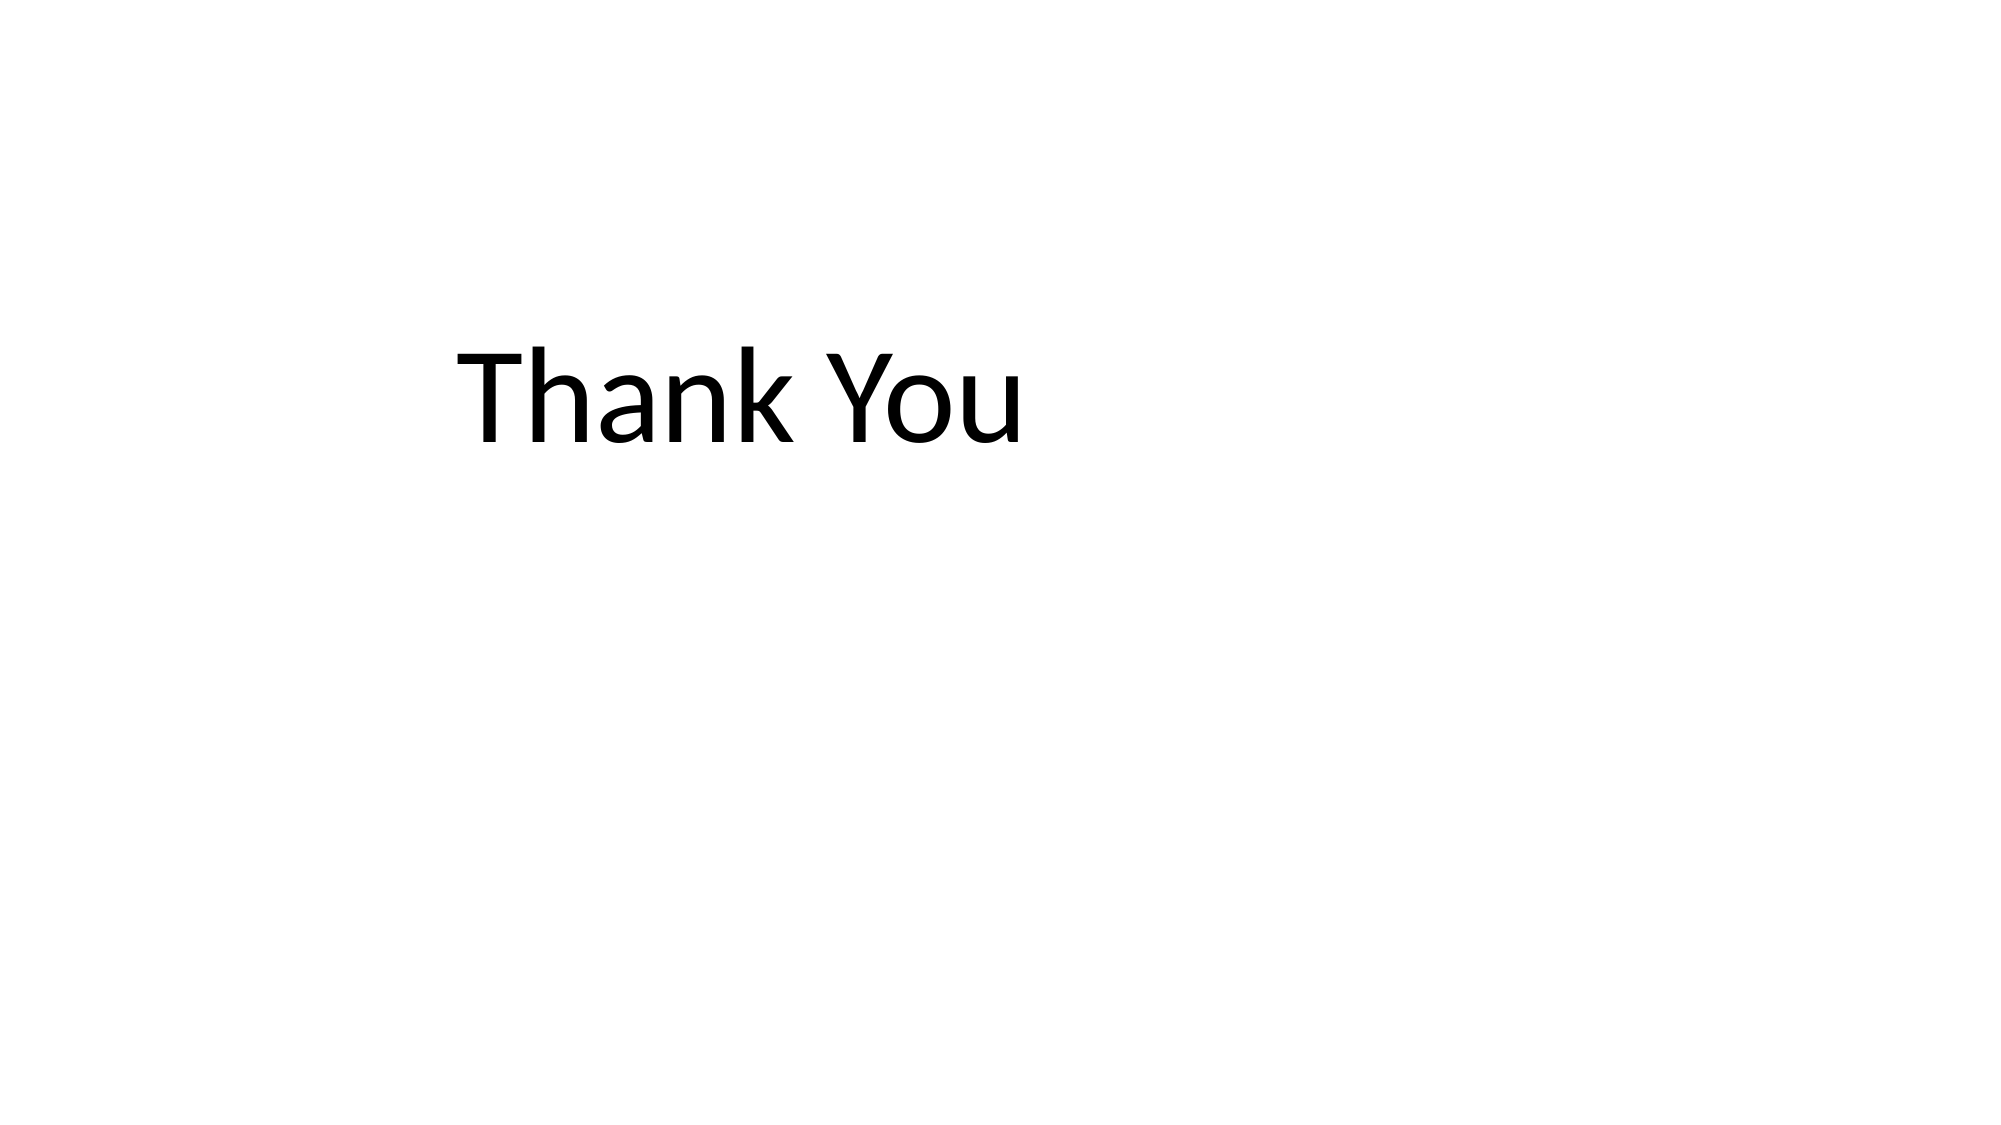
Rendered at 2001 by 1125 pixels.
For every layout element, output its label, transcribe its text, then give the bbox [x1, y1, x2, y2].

text_box Thank You [441, 297, 1262, 478]
